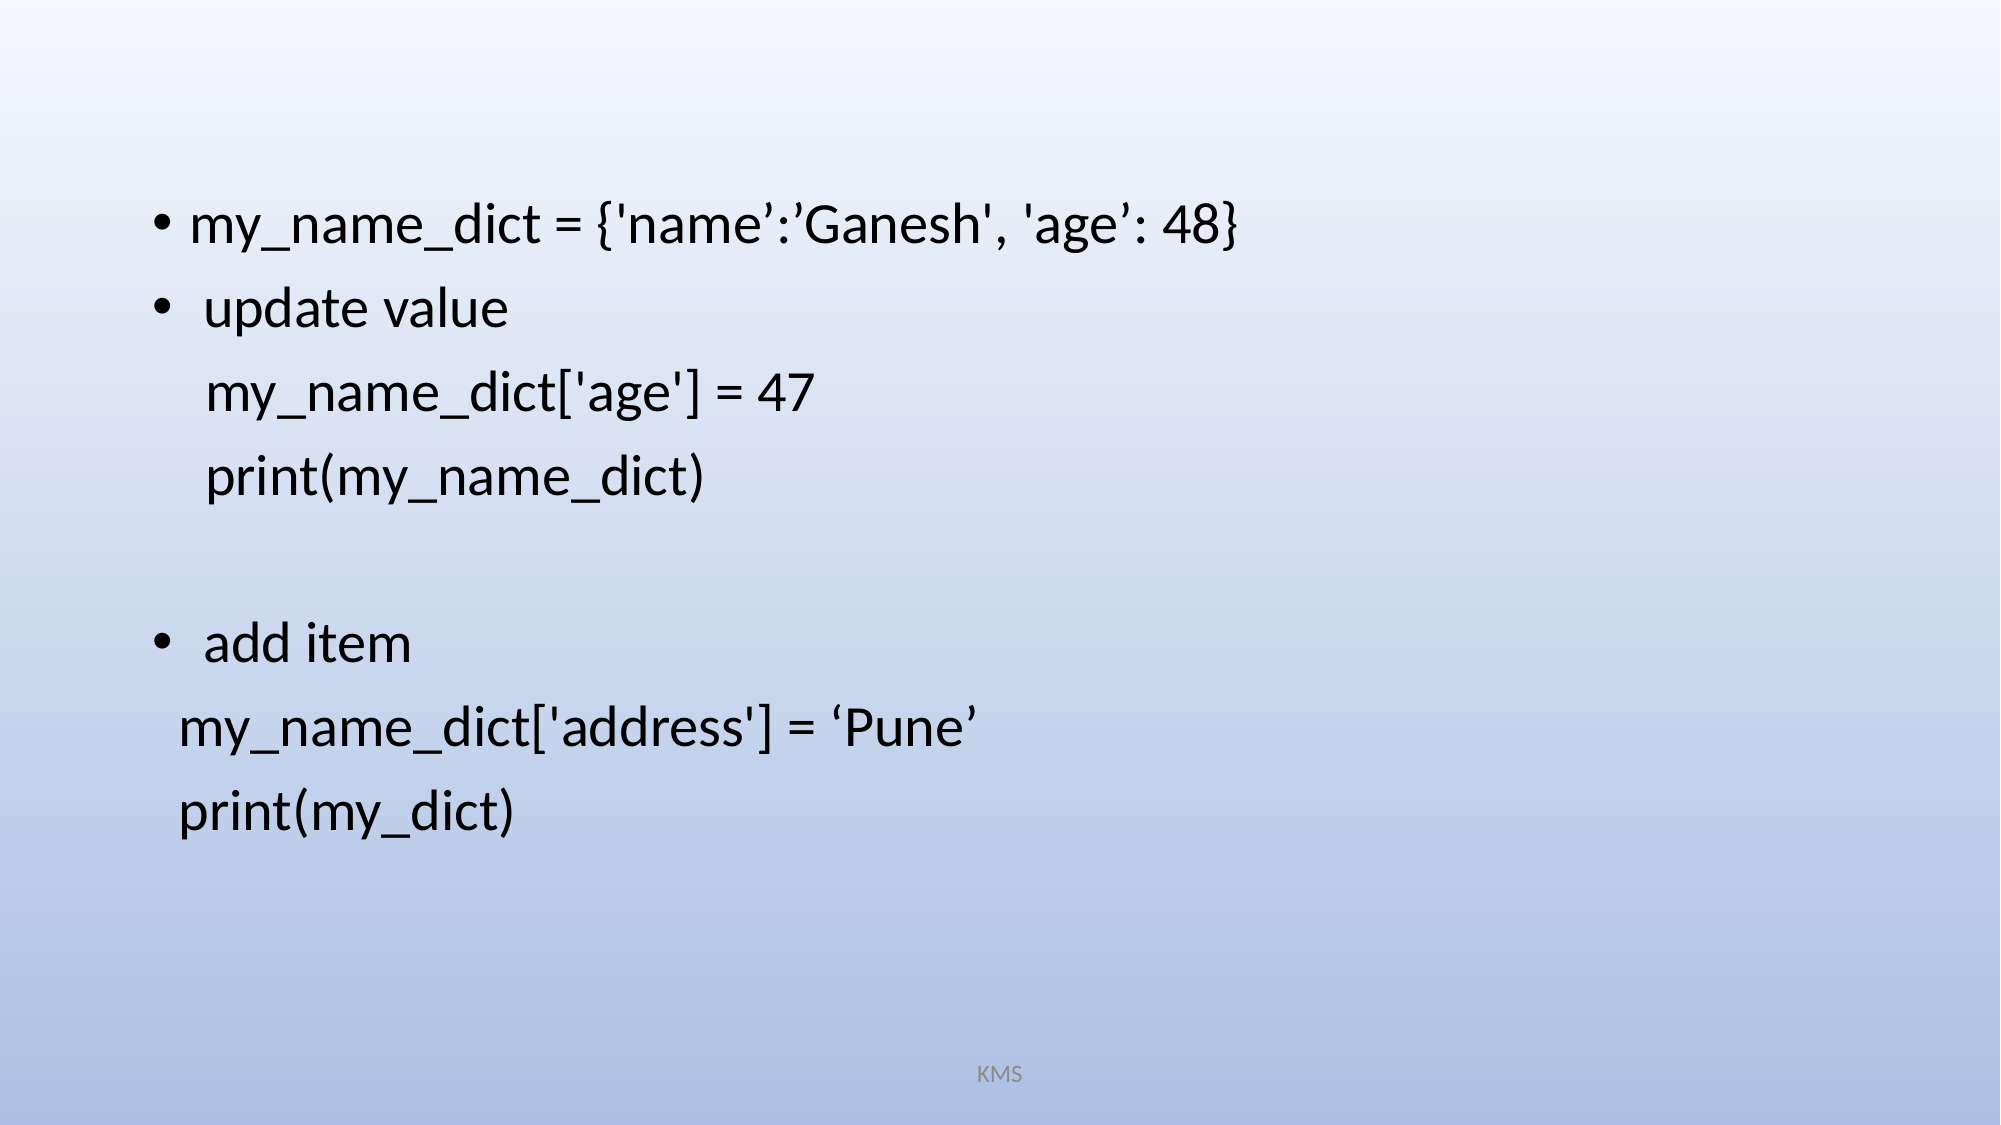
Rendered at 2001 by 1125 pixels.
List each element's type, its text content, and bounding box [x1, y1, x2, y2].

footer KMS [662, 1042, 1338, 1103]
list my_name_dict = {'name’:’Ganesh', 'age’: 48} update value my_name_dict['age'] = 47 print(my_name_dict) add item my_name_dict['address'] = ‘Pune’ print(my_dict) [137, 95, 1863, 1014]
